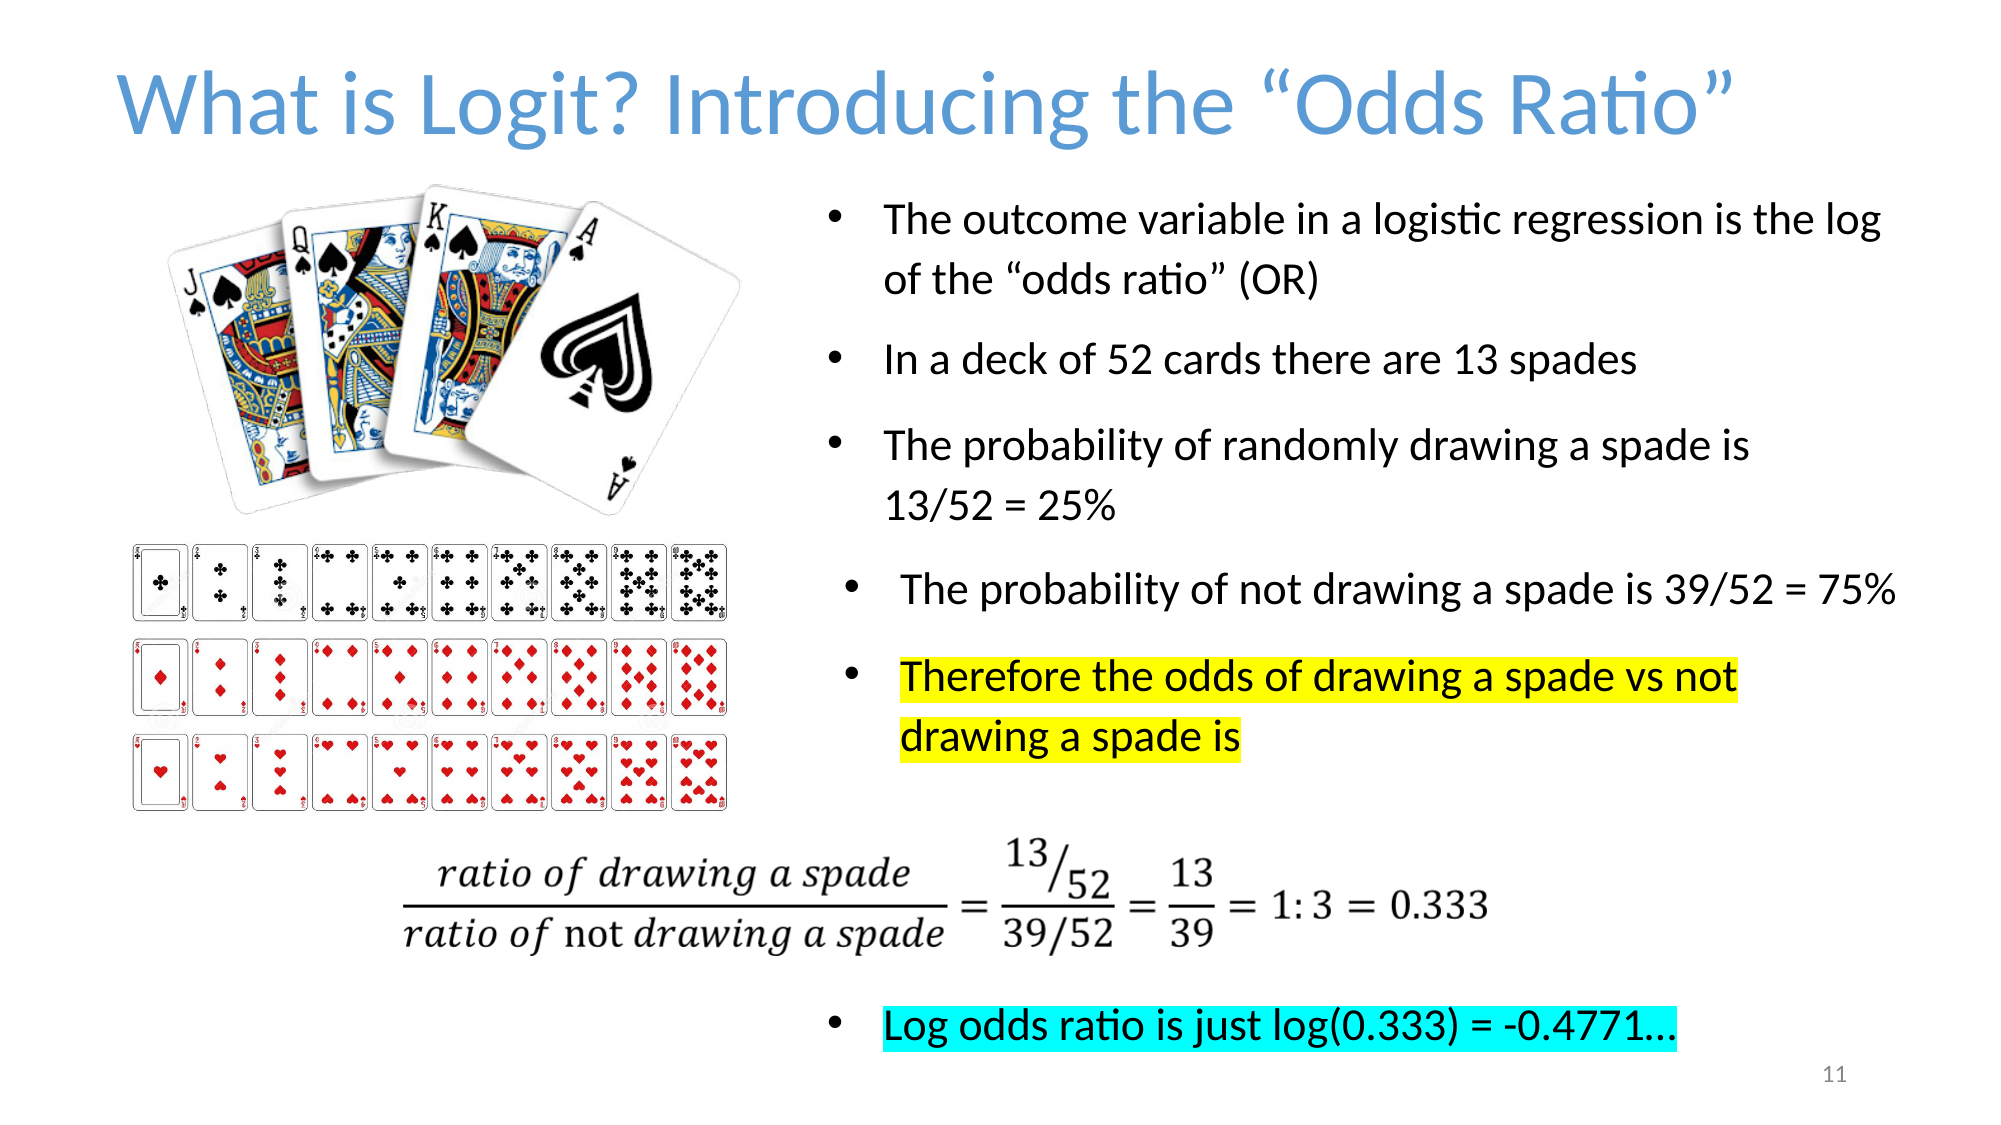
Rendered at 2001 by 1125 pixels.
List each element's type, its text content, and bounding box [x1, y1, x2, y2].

picture [115, 148, 773, 815]
text_box The outcome variable in a logistic regression is the log of the “odds ratio” (OR) [827, 183, 1914, 304]
text_box What is Logit? Introducing the “Odds Ratio” [101, 47, 1791, 162]
text_box The probability of not drawing a spade is 39/52 = 75% [843, 553, 1914, 614]
text_box Log odds ratio is just log(0.333) = -0.4771… [827, 988, 1868, 1050]
text_box [224, 787, 1669, 973]
slide_number ‹#› [1412, 1050, 1863, 1103]
text_box In a deck of 52 cards there are 13 spades The probability of randomly drawing a spade is 13/52 = 25% [827, 323, 1847, 530]
text_box Therefore the odds of drawing a spade vs not drawing a spade is [843, 639, 1885, 761]
